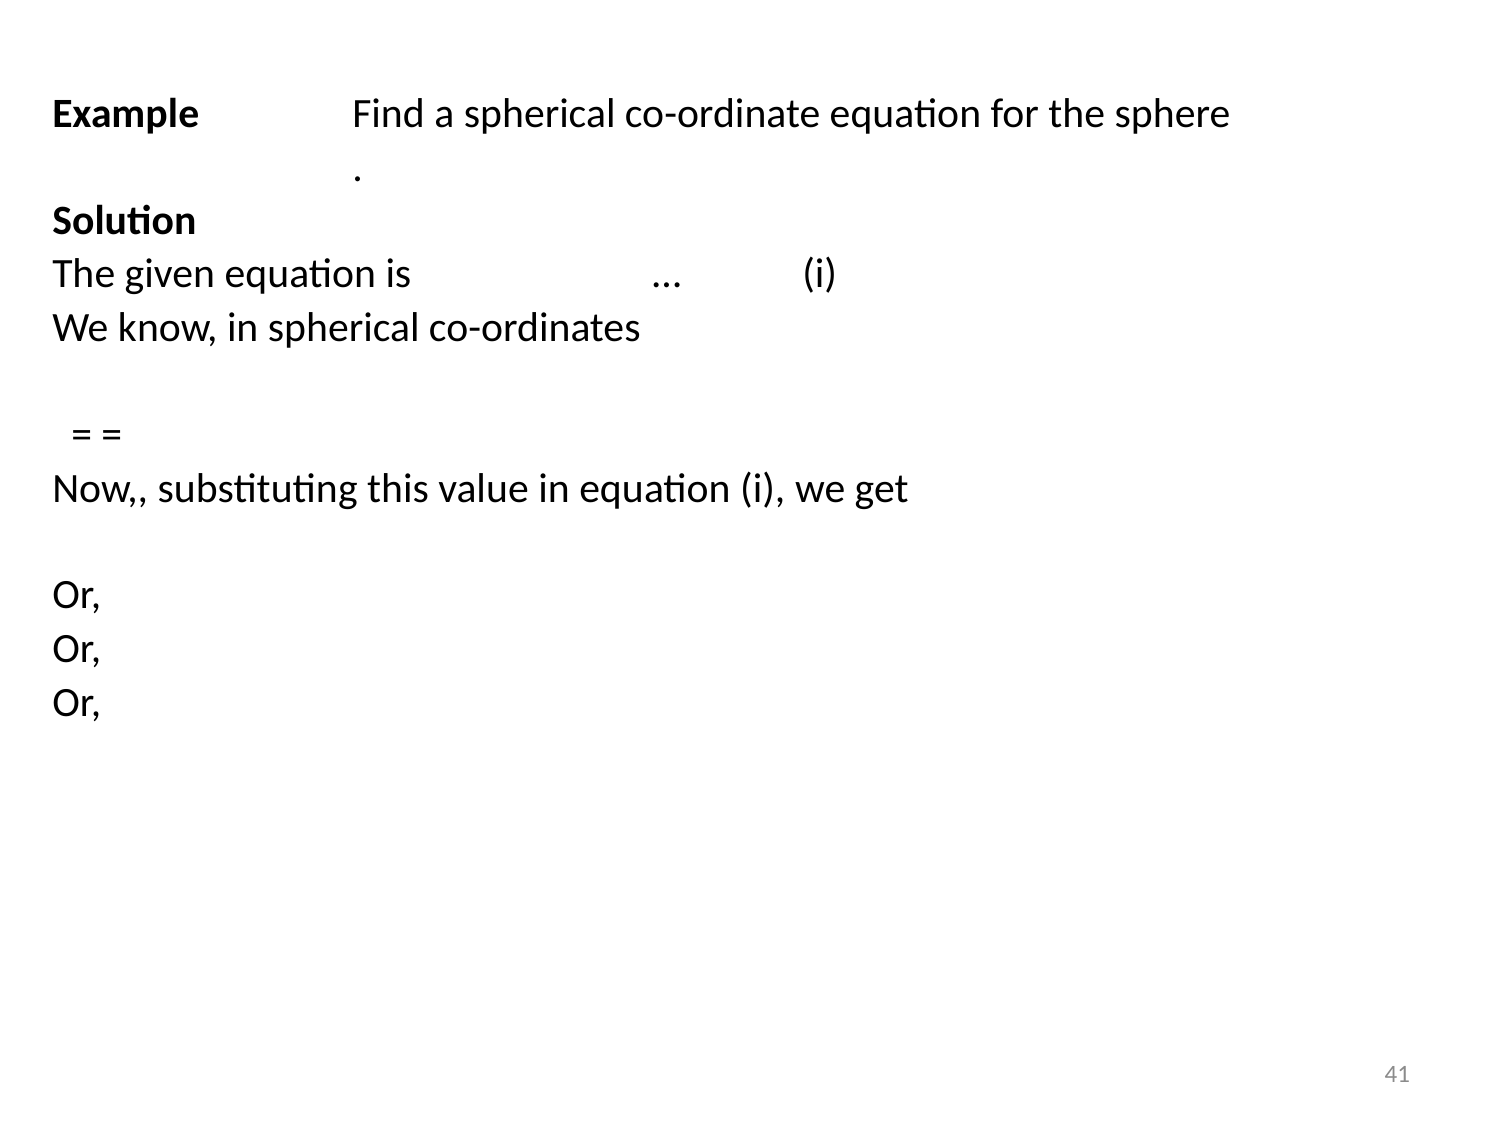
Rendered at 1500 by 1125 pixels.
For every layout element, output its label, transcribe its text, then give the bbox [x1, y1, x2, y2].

slide_number 41 [1074, 1042, 1425, 1103]
